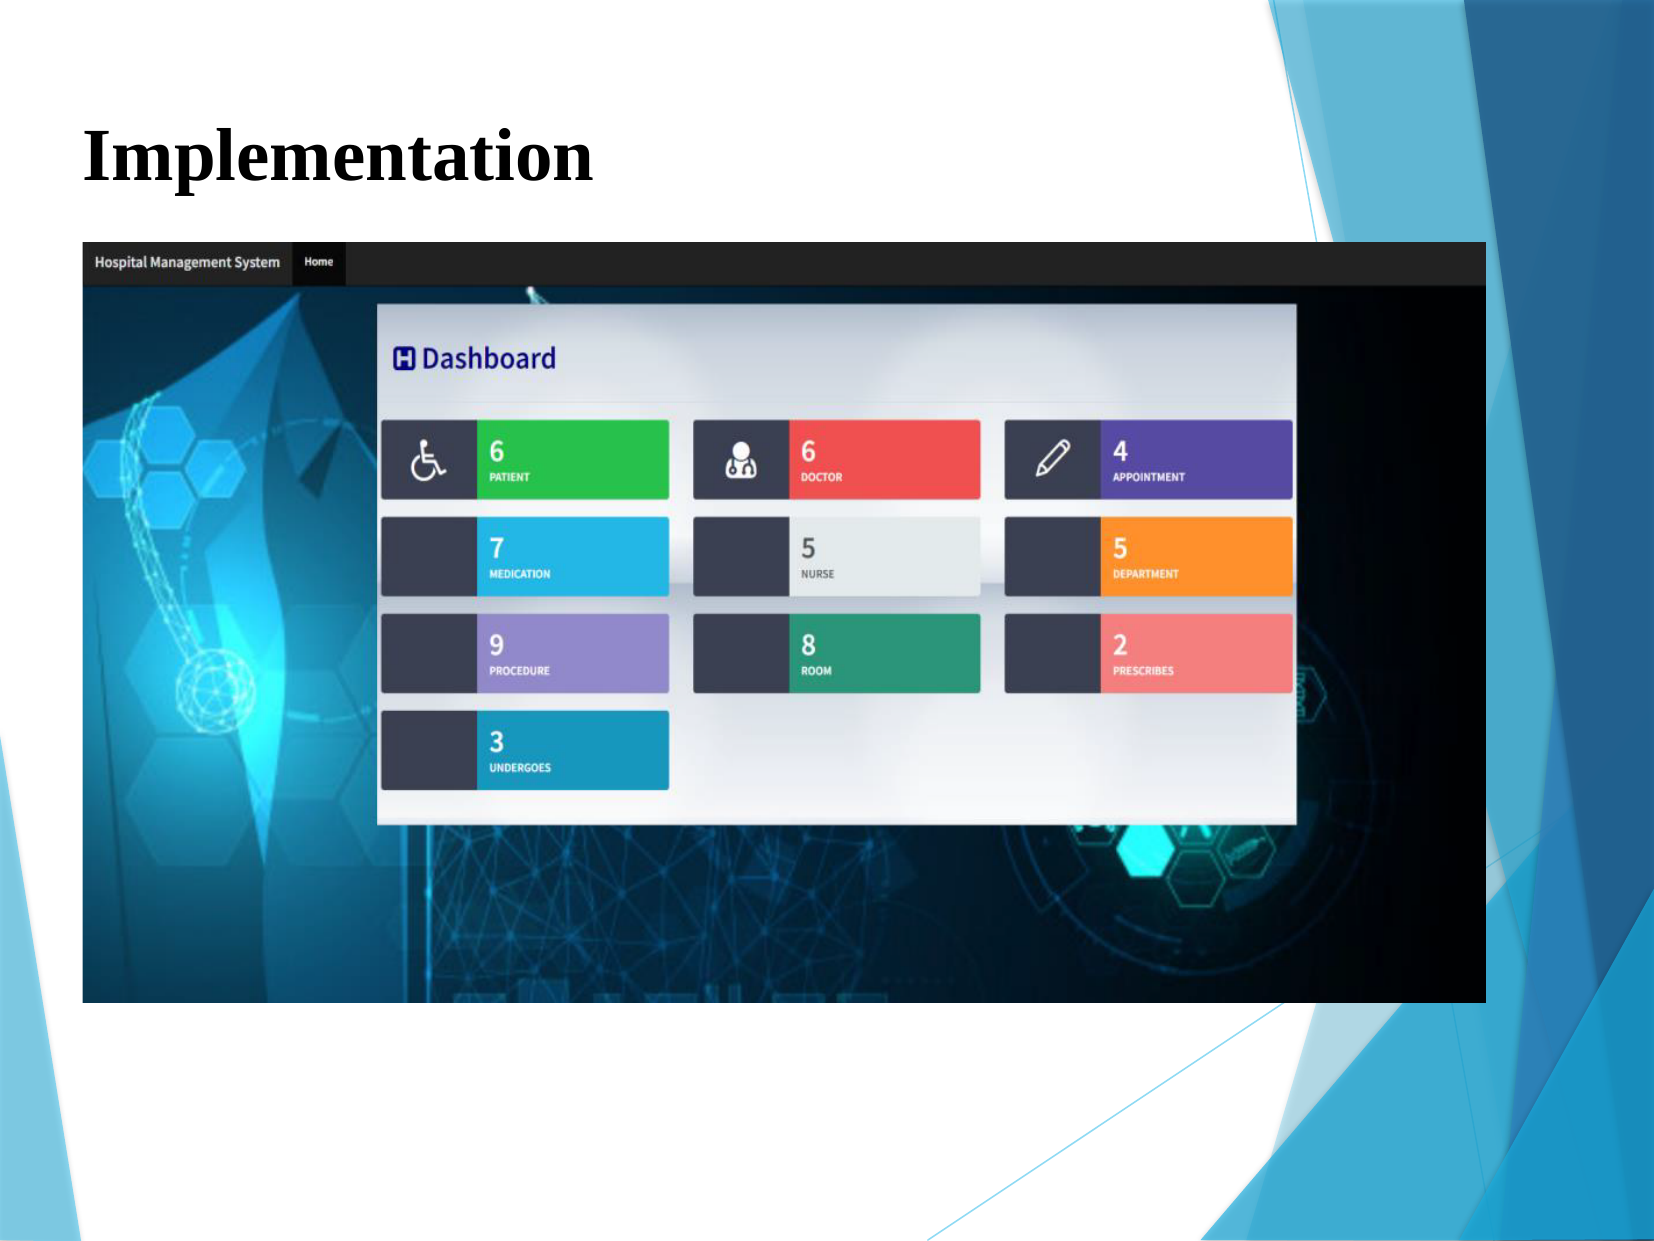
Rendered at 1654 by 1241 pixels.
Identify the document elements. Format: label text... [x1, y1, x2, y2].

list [82, 241, 1487, 1003]
text_box Implementation [82, 49, 1571, 256]
text_box [82, 256, 1571, 1109]
